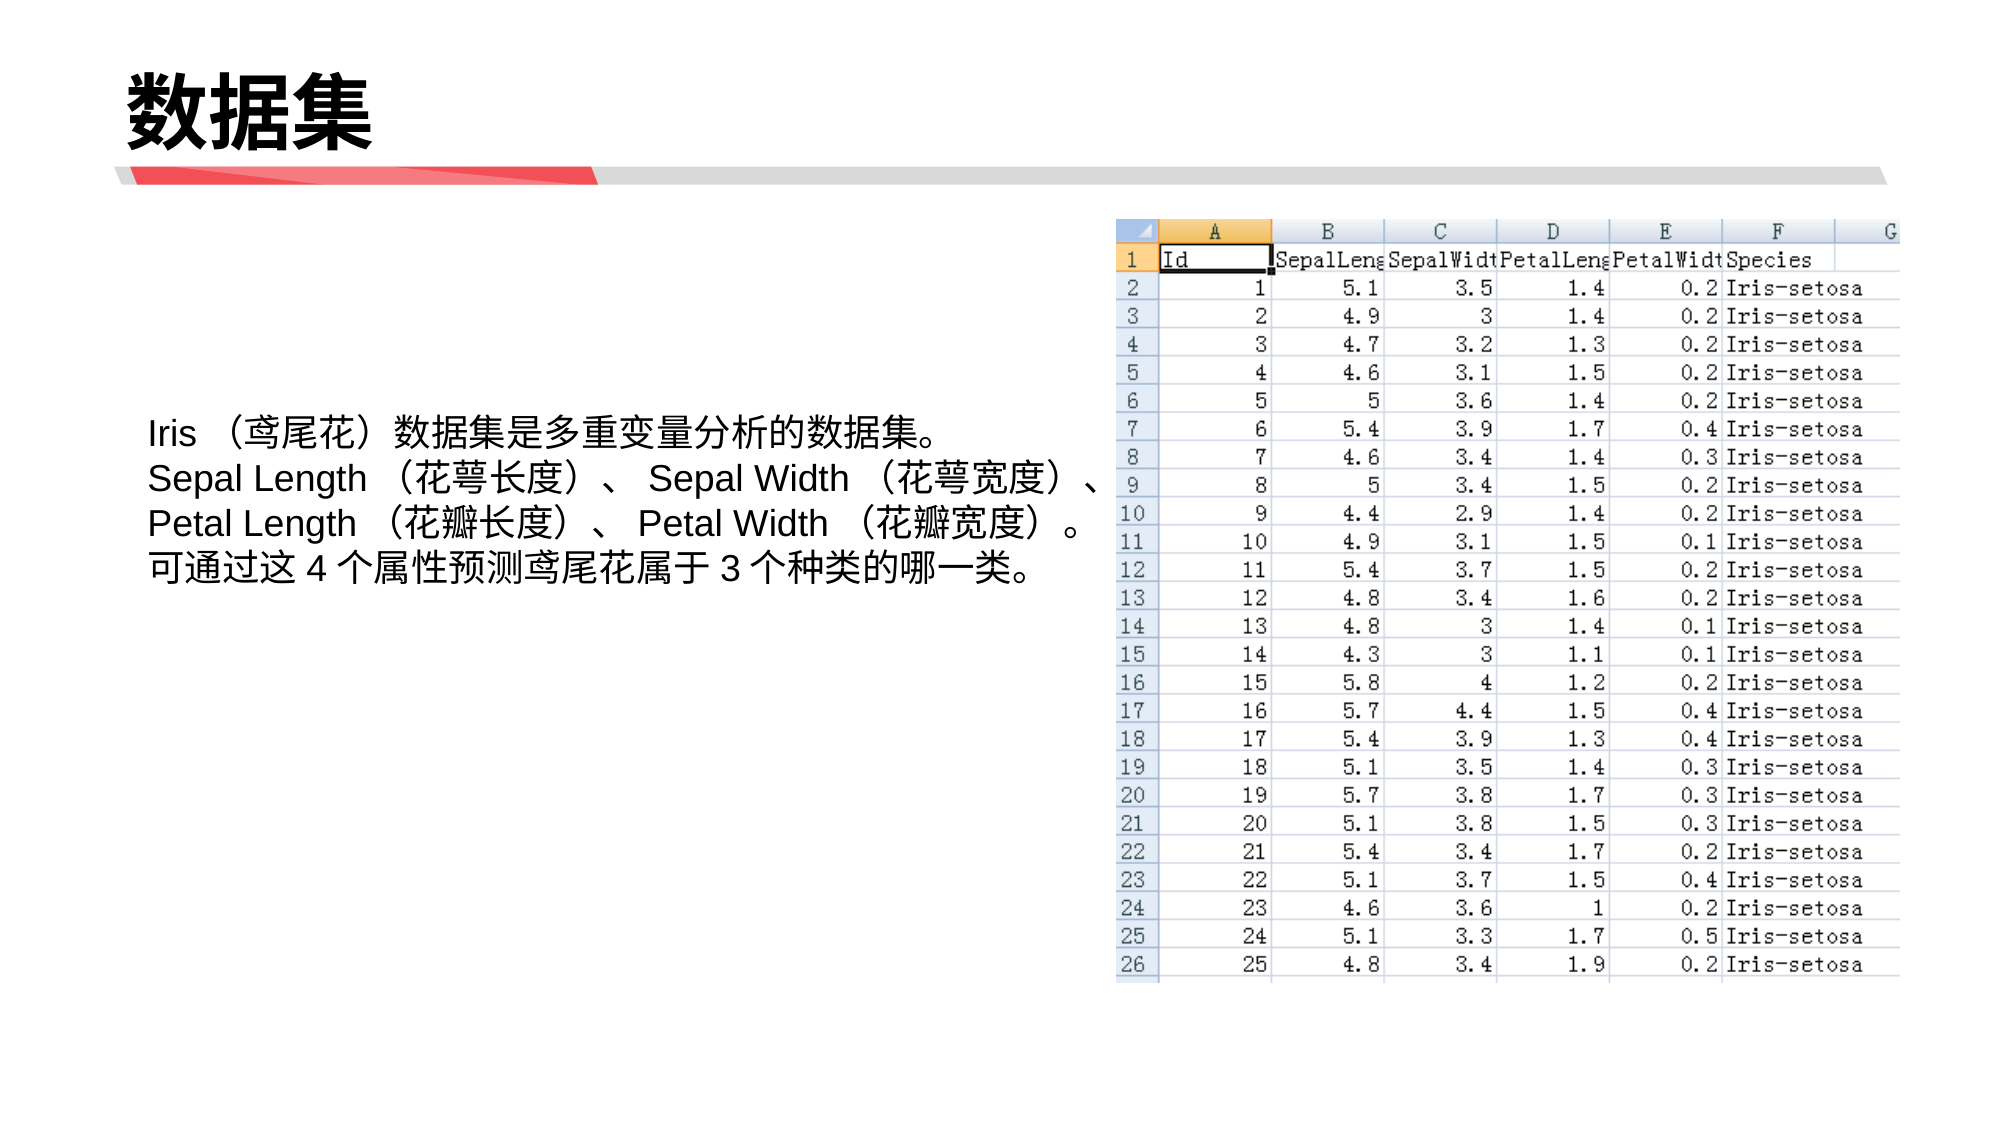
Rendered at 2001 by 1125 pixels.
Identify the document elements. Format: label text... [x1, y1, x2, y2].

picture [1116, 219, 1900, 983]
title 数据集 [109, 0, 1890, 169]
text_box Iris（鸢尾花）数据集是多重变量分析的数据集。 Sepal Length（花萼长度）、Sepal Width（花萼宽度）、Petal Length（花瓣长度）、Petal Width（花瓣宽度）。可通过这4个属性预测鸢尾花属于3个种类的哪一类。 [132, 401, 1116, 686]
